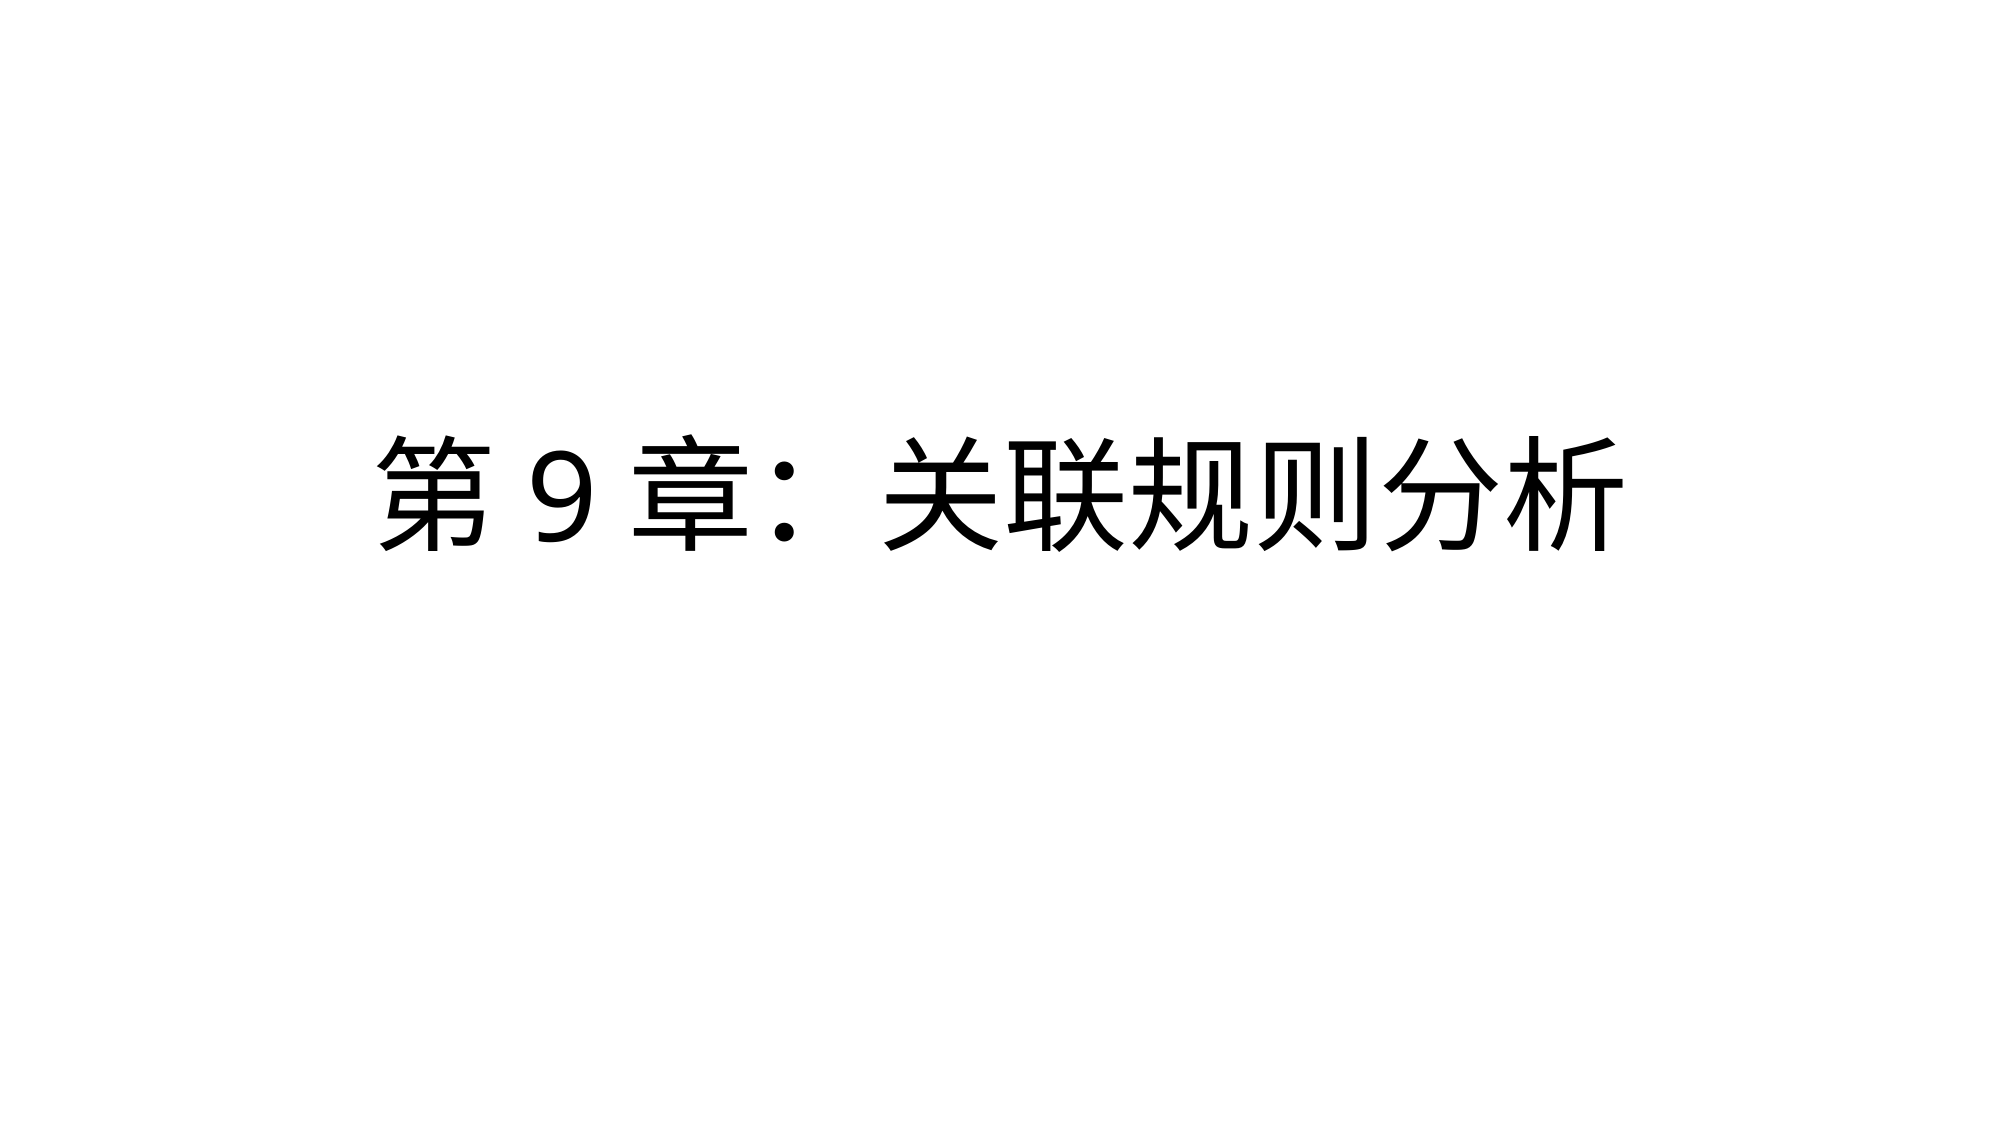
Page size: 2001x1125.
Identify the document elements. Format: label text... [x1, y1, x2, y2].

title 第9章：关联规则分析 [249, 184, 1750, 576]
